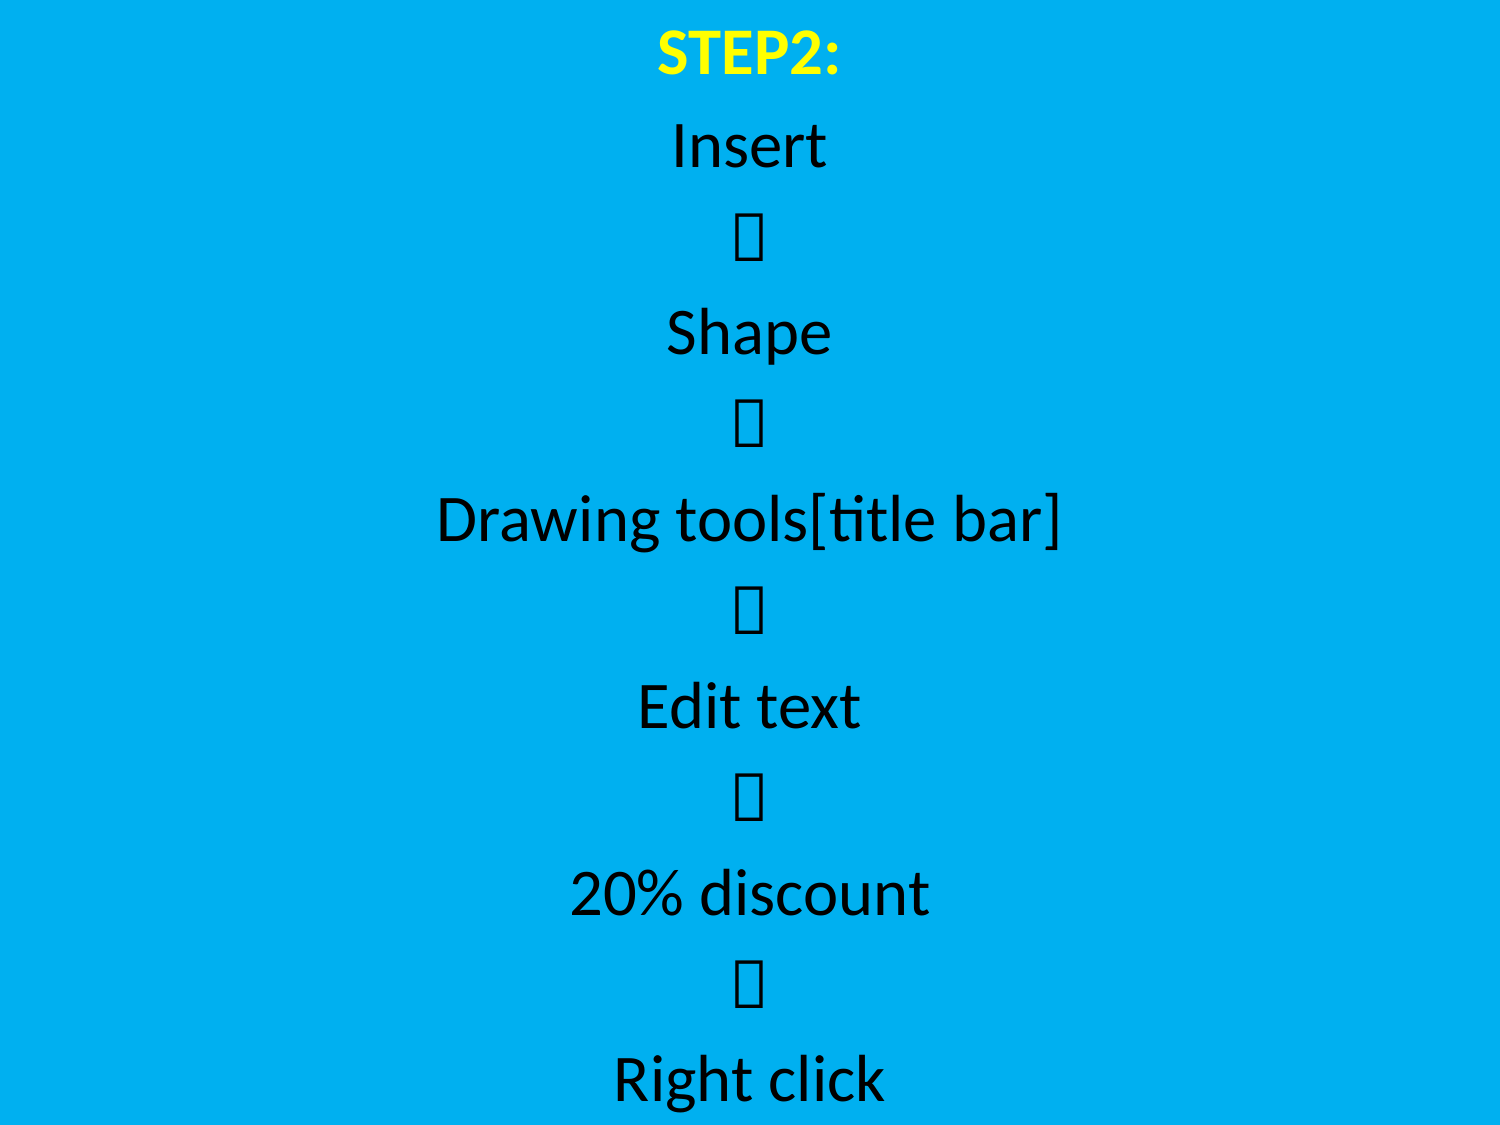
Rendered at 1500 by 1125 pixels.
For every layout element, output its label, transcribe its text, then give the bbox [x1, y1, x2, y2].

list STEP2: Insert  Shape  Drawing tools[title bar]  Edit text  20% discount  Right click [75, 0, 1425, 1125]
